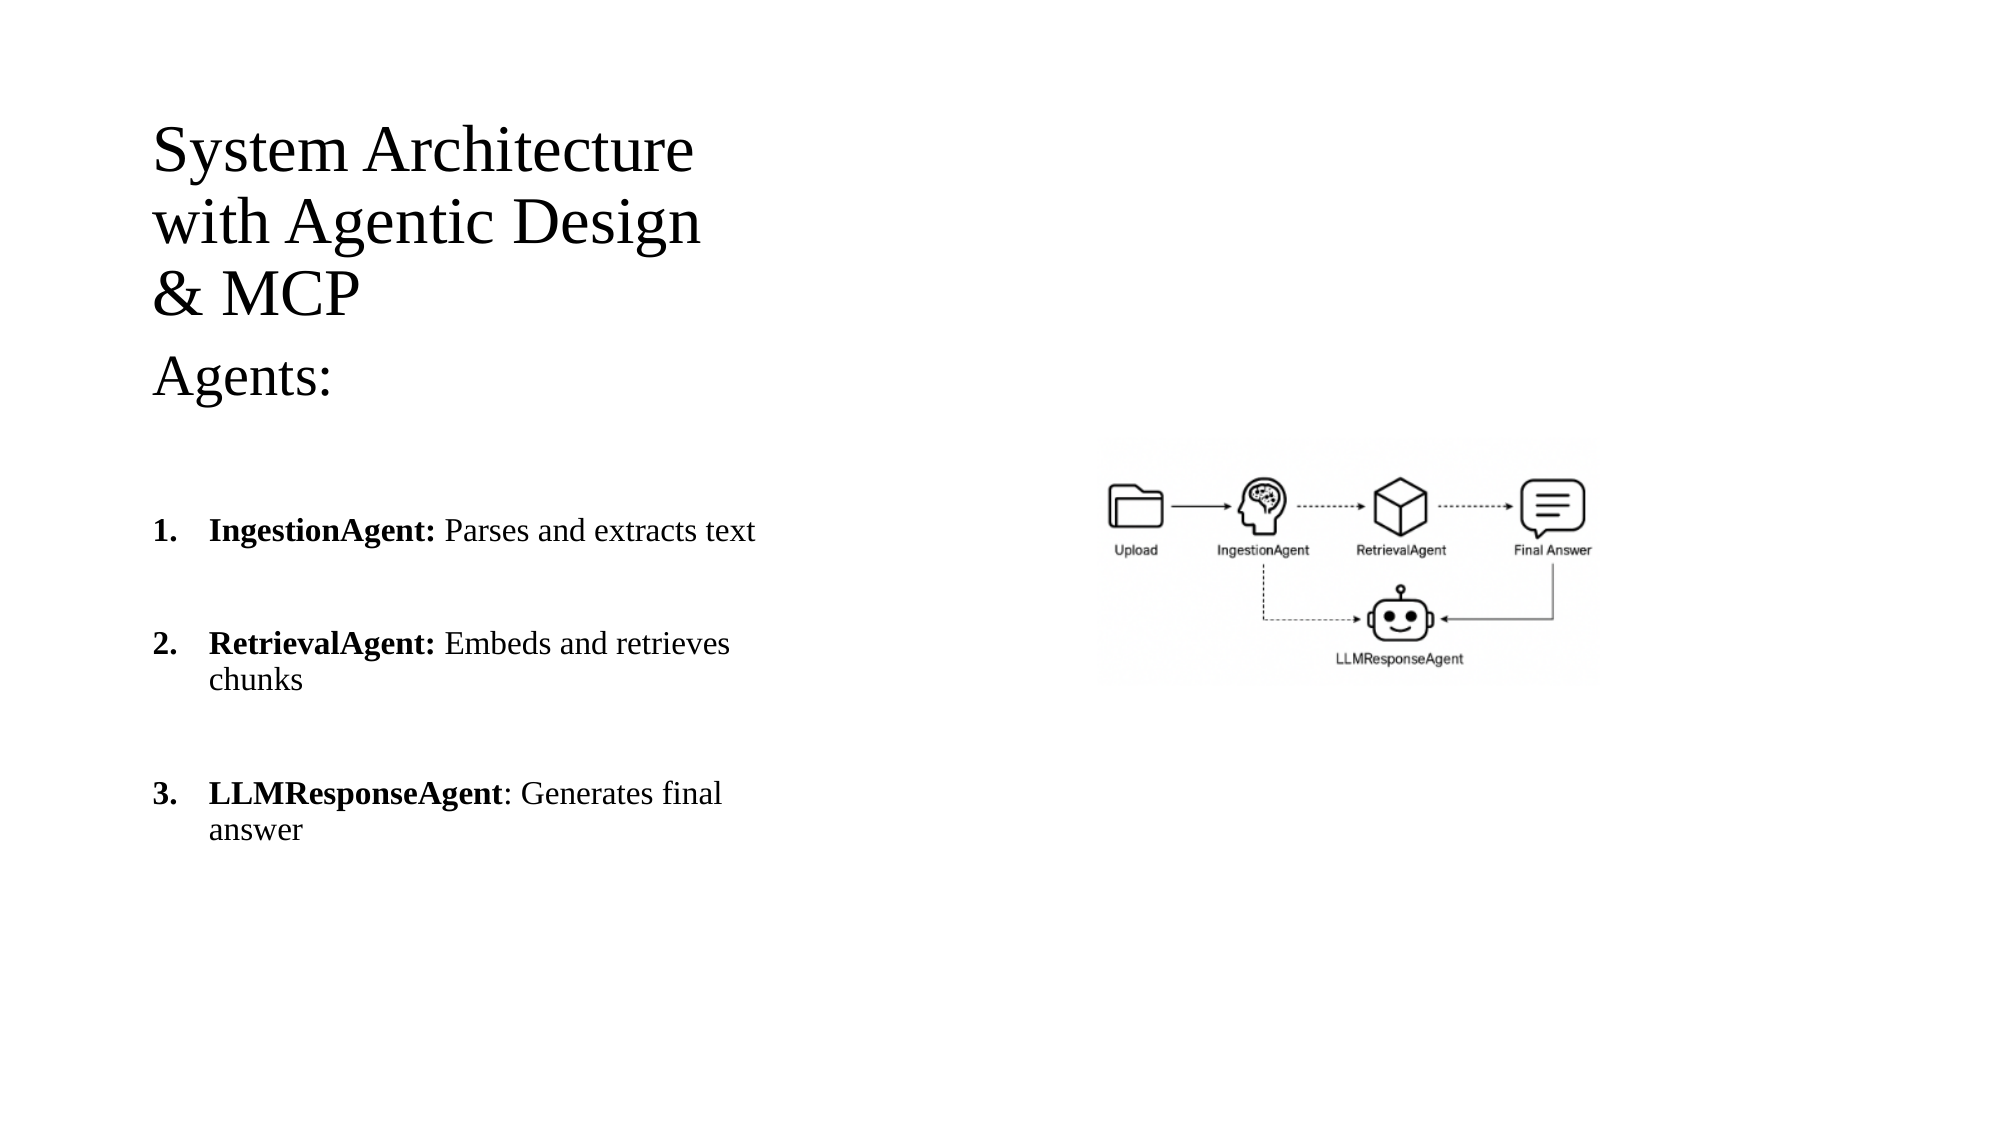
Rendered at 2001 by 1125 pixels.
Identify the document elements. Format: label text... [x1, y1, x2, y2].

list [1095, 437, 1618, 686]
list Agents: IngestionAgent: Parses and extracts text RetrievalAgent: Embeds and retrieves chunks LLMResponseAgent: Generates final answer [137, 337, 783, 963]
title System Architecture with Agentic Design & MCP [137, 75, 783, 337]
